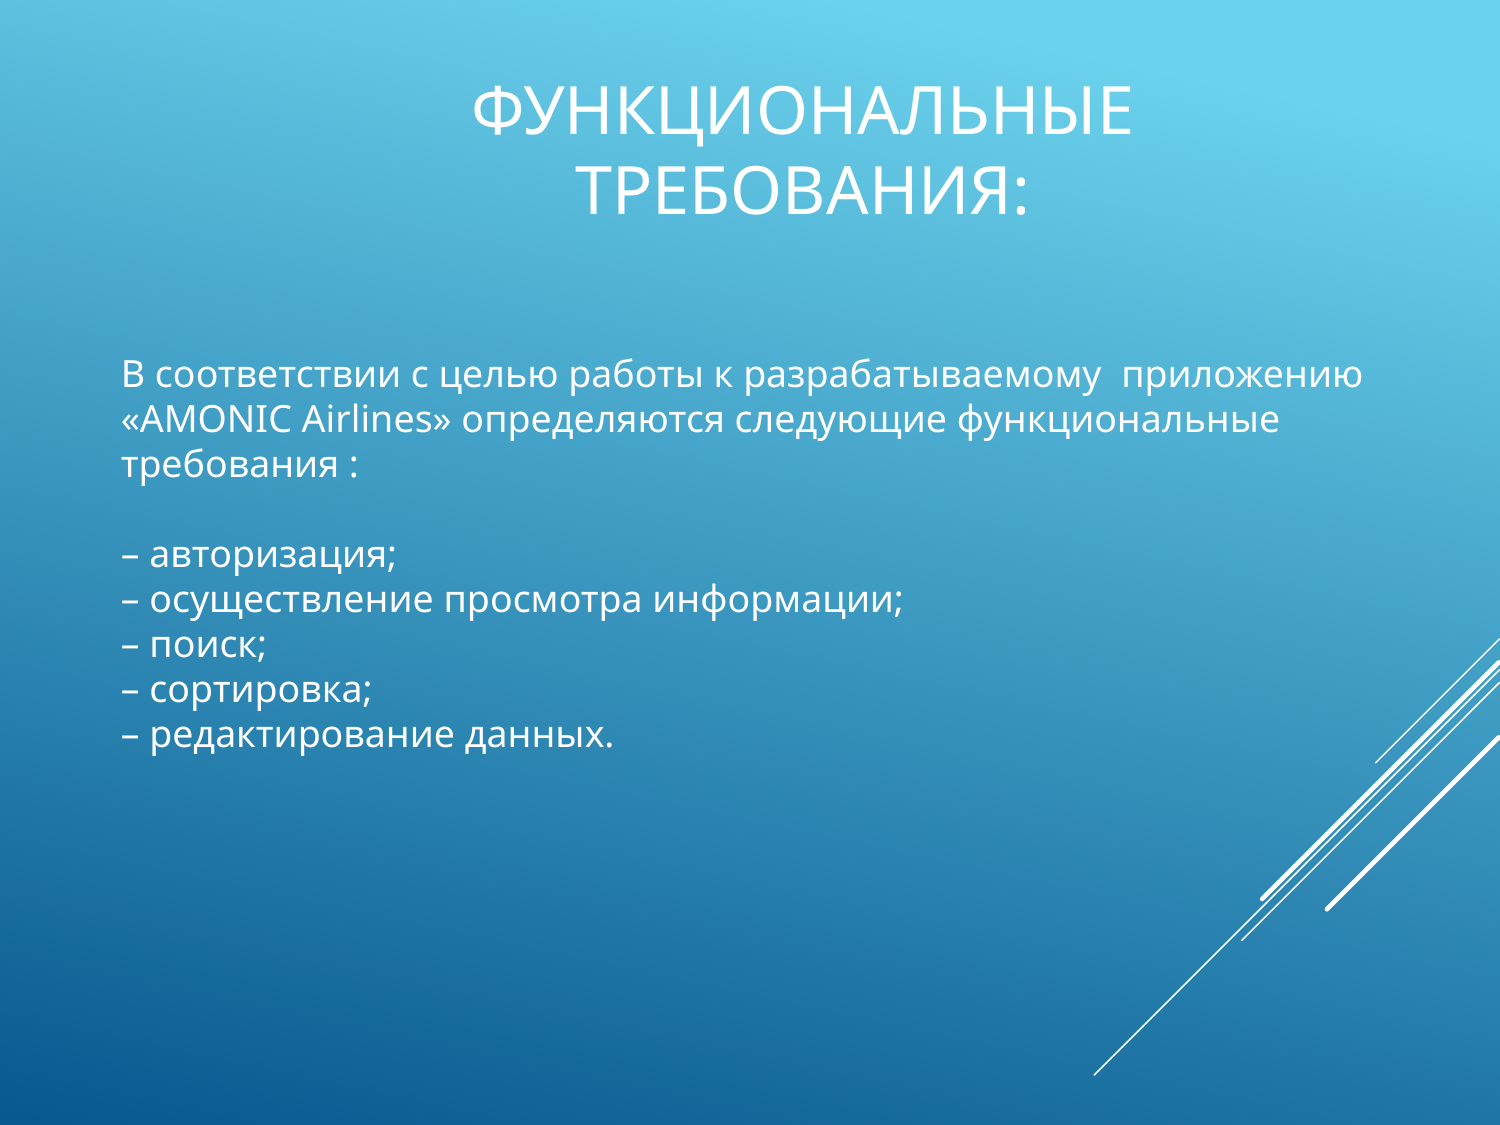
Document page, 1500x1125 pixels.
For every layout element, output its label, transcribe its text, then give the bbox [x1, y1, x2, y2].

title Функциональные требования: [262, 42, 1344, 253]
text_box В соответствии с целью работы к разрабатываемому приложению «AMONIC Airlines» определяются следующие функциональные требования : – авторизация; – осуществление просмотра информации; – поиск; – сортировка; – редактирование данных. [106, 342, 1500, 853]
